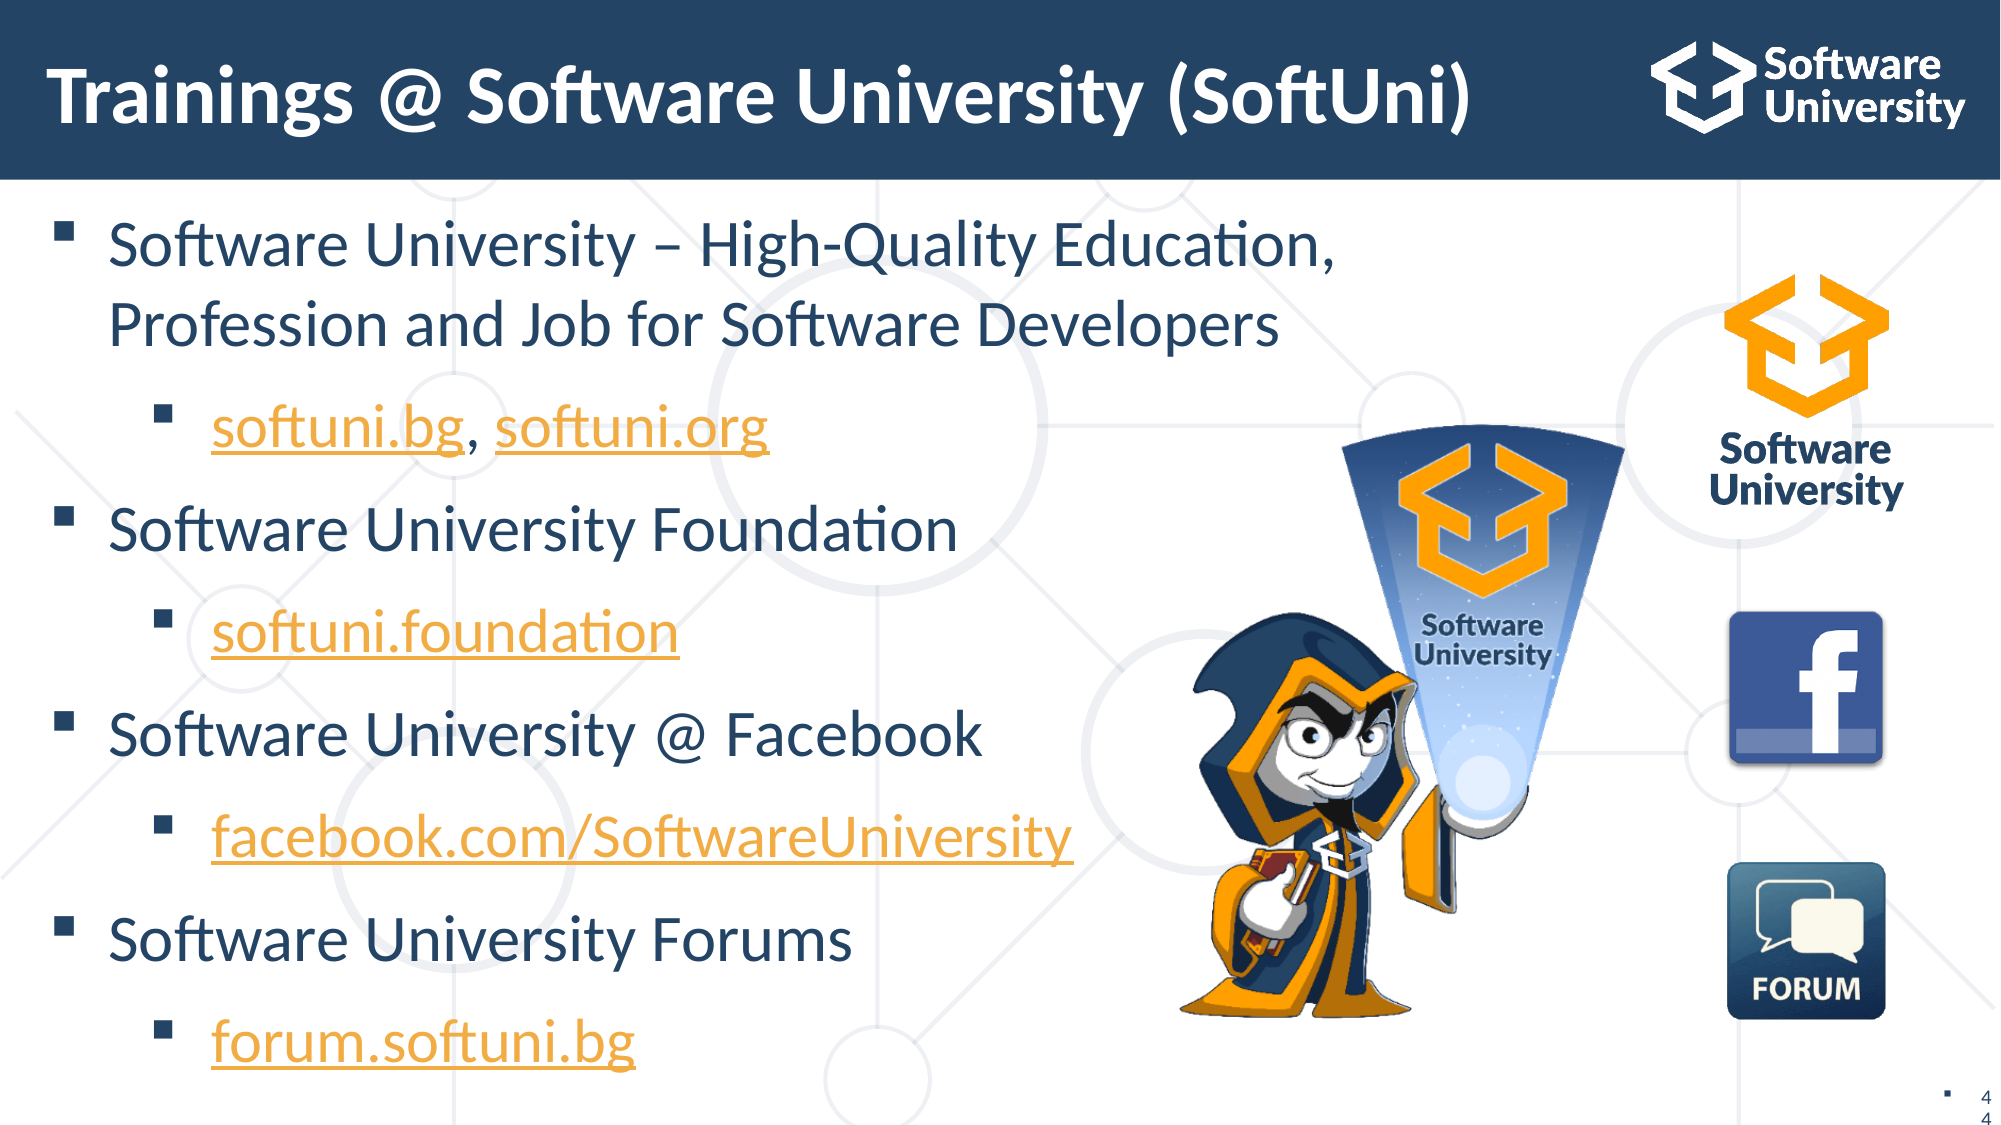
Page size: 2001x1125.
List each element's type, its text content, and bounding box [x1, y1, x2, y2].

slide_number 44 [1927, 1067, 1989, 1117]
picture [1723, 605, 1889, 773]
title Trainings @ Software University (SoftUni) [28, 17, 1627, 163]
picture [1651, 41, 1966, 134]
picture [1726, 861, 1886, 1020]
picture [1458, 423, 1627, 1020]
list Software University – High-Quality Education, Profession and Job for Software Developers softuni.bg, softuni.org Software University Foundation softuni.foundation Software University @ Facebook facebook.com/SoftwareUniversity Software University Forums forum.softuni.bg [31, 193, 1458, 1094]
picture [1708, 274, 1904, 517]
